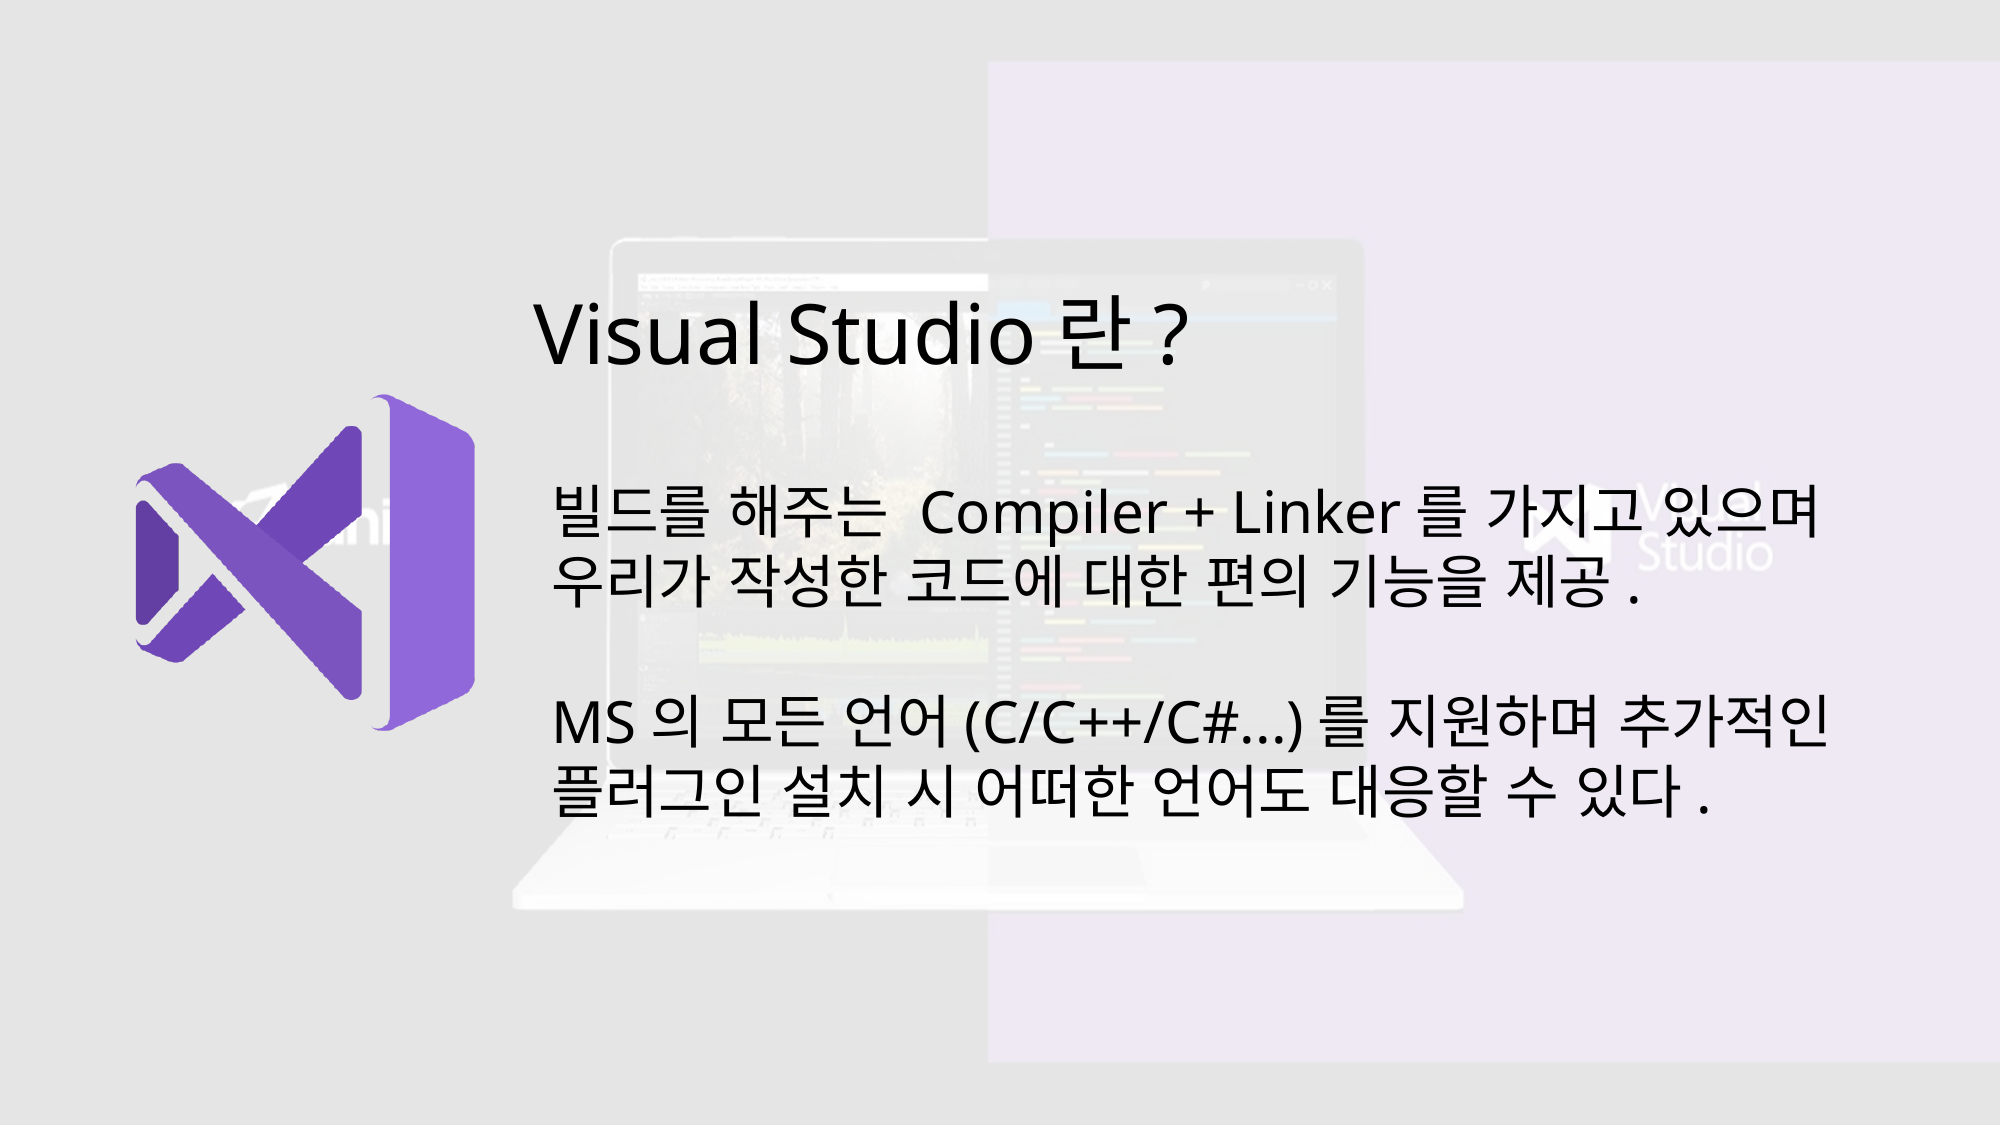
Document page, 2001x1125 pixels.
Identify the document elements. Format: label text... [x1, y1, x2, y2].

text_box Visual Studio란? [518, 273, 1205, 389]
text_box 빌드를 해주는 Compiler + Linker를 가지고 있으며 우리가 작성한 코드에 대한 편의 기능을 제공. MS의 모든 언어(C/C++/C#...)를 지원하며 추가적인 플러그인 설치 시 어떠한 언어도 대응할 수 있다. [536, 468, 1915, 833]
picture [135, 394, 475, 731]
